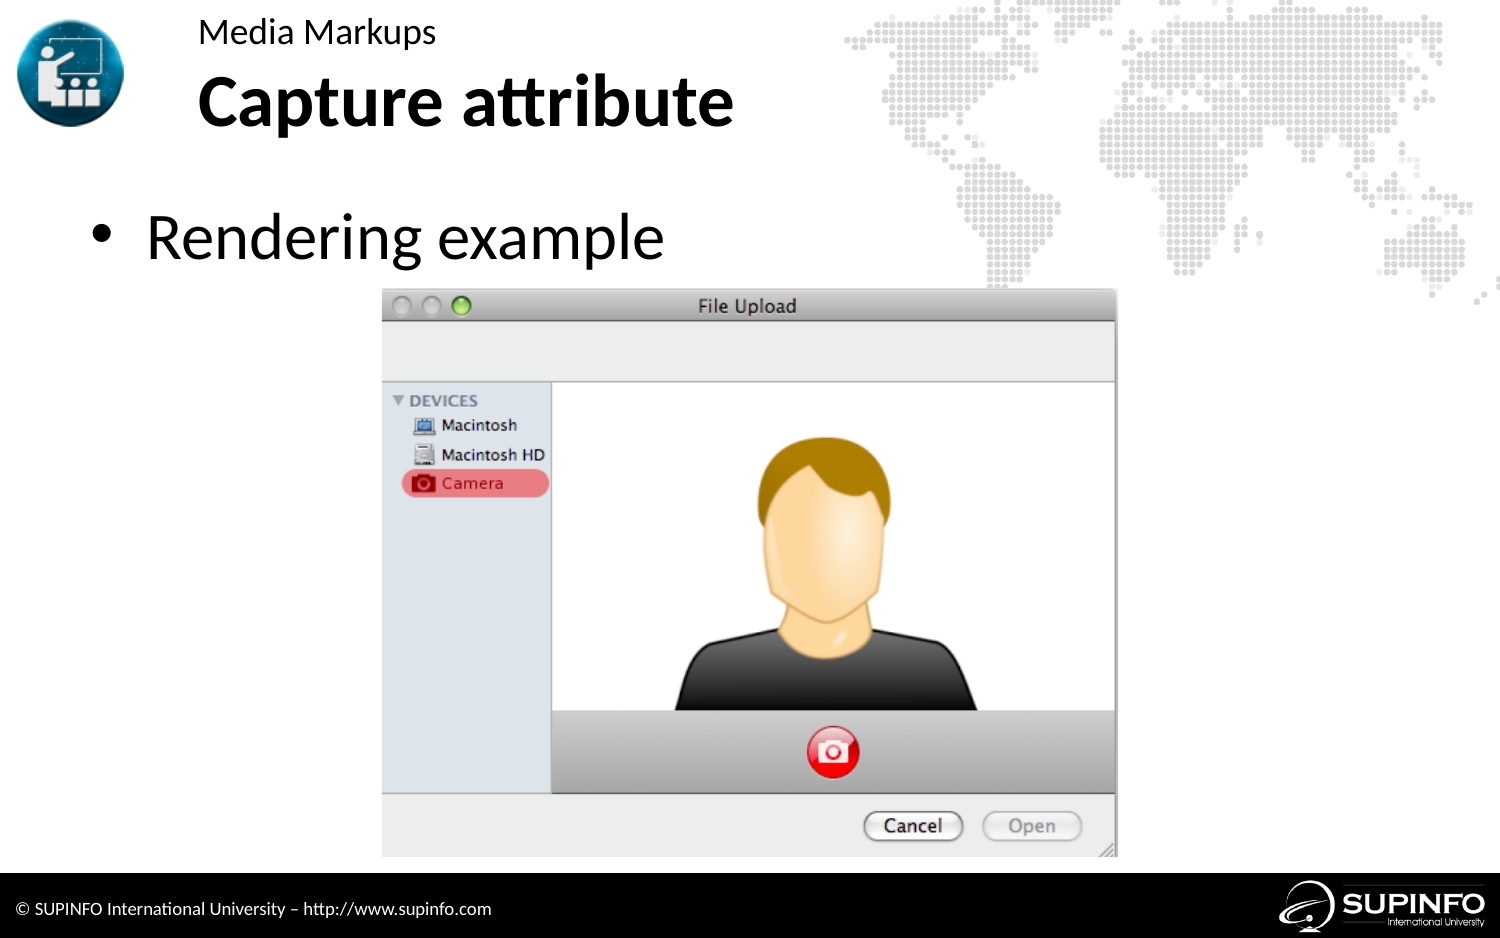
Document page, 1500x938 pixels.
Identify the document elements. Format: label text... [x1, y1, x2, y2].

list Rendering example [74, 184, 1460, 880]
picture [39, 46, 101, 107]
picture [844, 0, 1500, 327]
picture [1269, 870, 1494, 938]
picture [49, 37, 102, 75]
picture [381, 288, 1119, 858]
picture [17, 19, 125, 127]
text_box Media Markups [183, 0, 1459, 56]
text_box Capture attribute [183, 56, 1459, 138]
